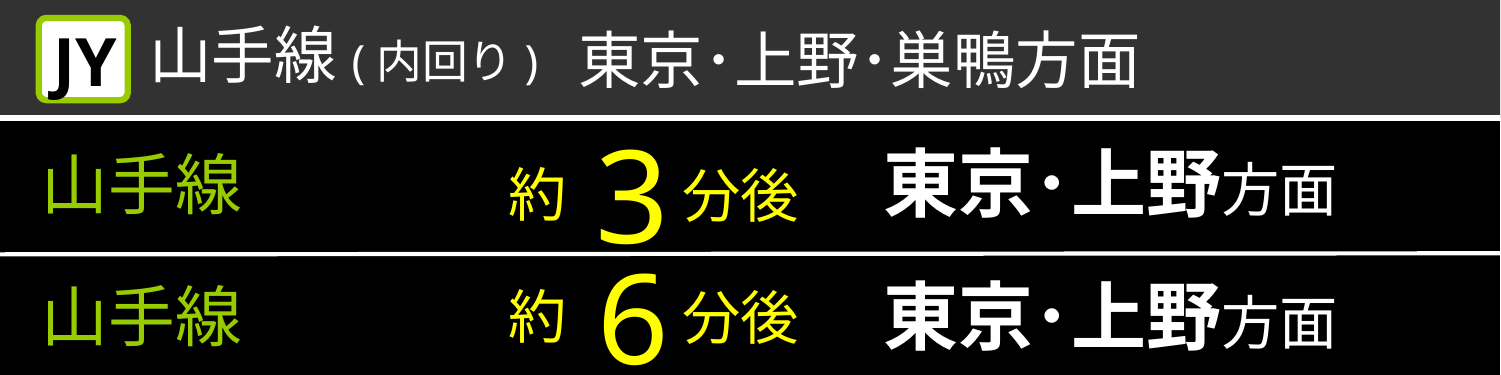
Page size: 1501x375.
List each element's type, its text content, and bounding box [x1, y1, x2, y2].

text_box 山手線 [26, 135, 263, 232]
text_box 東京･上野方面 [869, 133, 1406, 230]
text_box 山手線 [26, 266, 263, 363]
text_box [35, 13, 135, 107]
text_box 東京･上野･巣鴨方面 [563, 10, 1235, 107]
text_box 約 [478, 266, 579, 363]
text_box 6 [579, 263, 687, 375]
text_box 3 [579, 130, 687, 251]
text_box 約 [478, 144, 597, 241]
text_box 東京･上野方面 [869, 266, 1406, 363]
text_box 山手線(内回り) [134, 5, 581, 102]
text_box 分後 [687, 268, 824, 365]
text_box 分後 [657, 146, 824, 242]
text_box [0, 0, 1501, 117]
